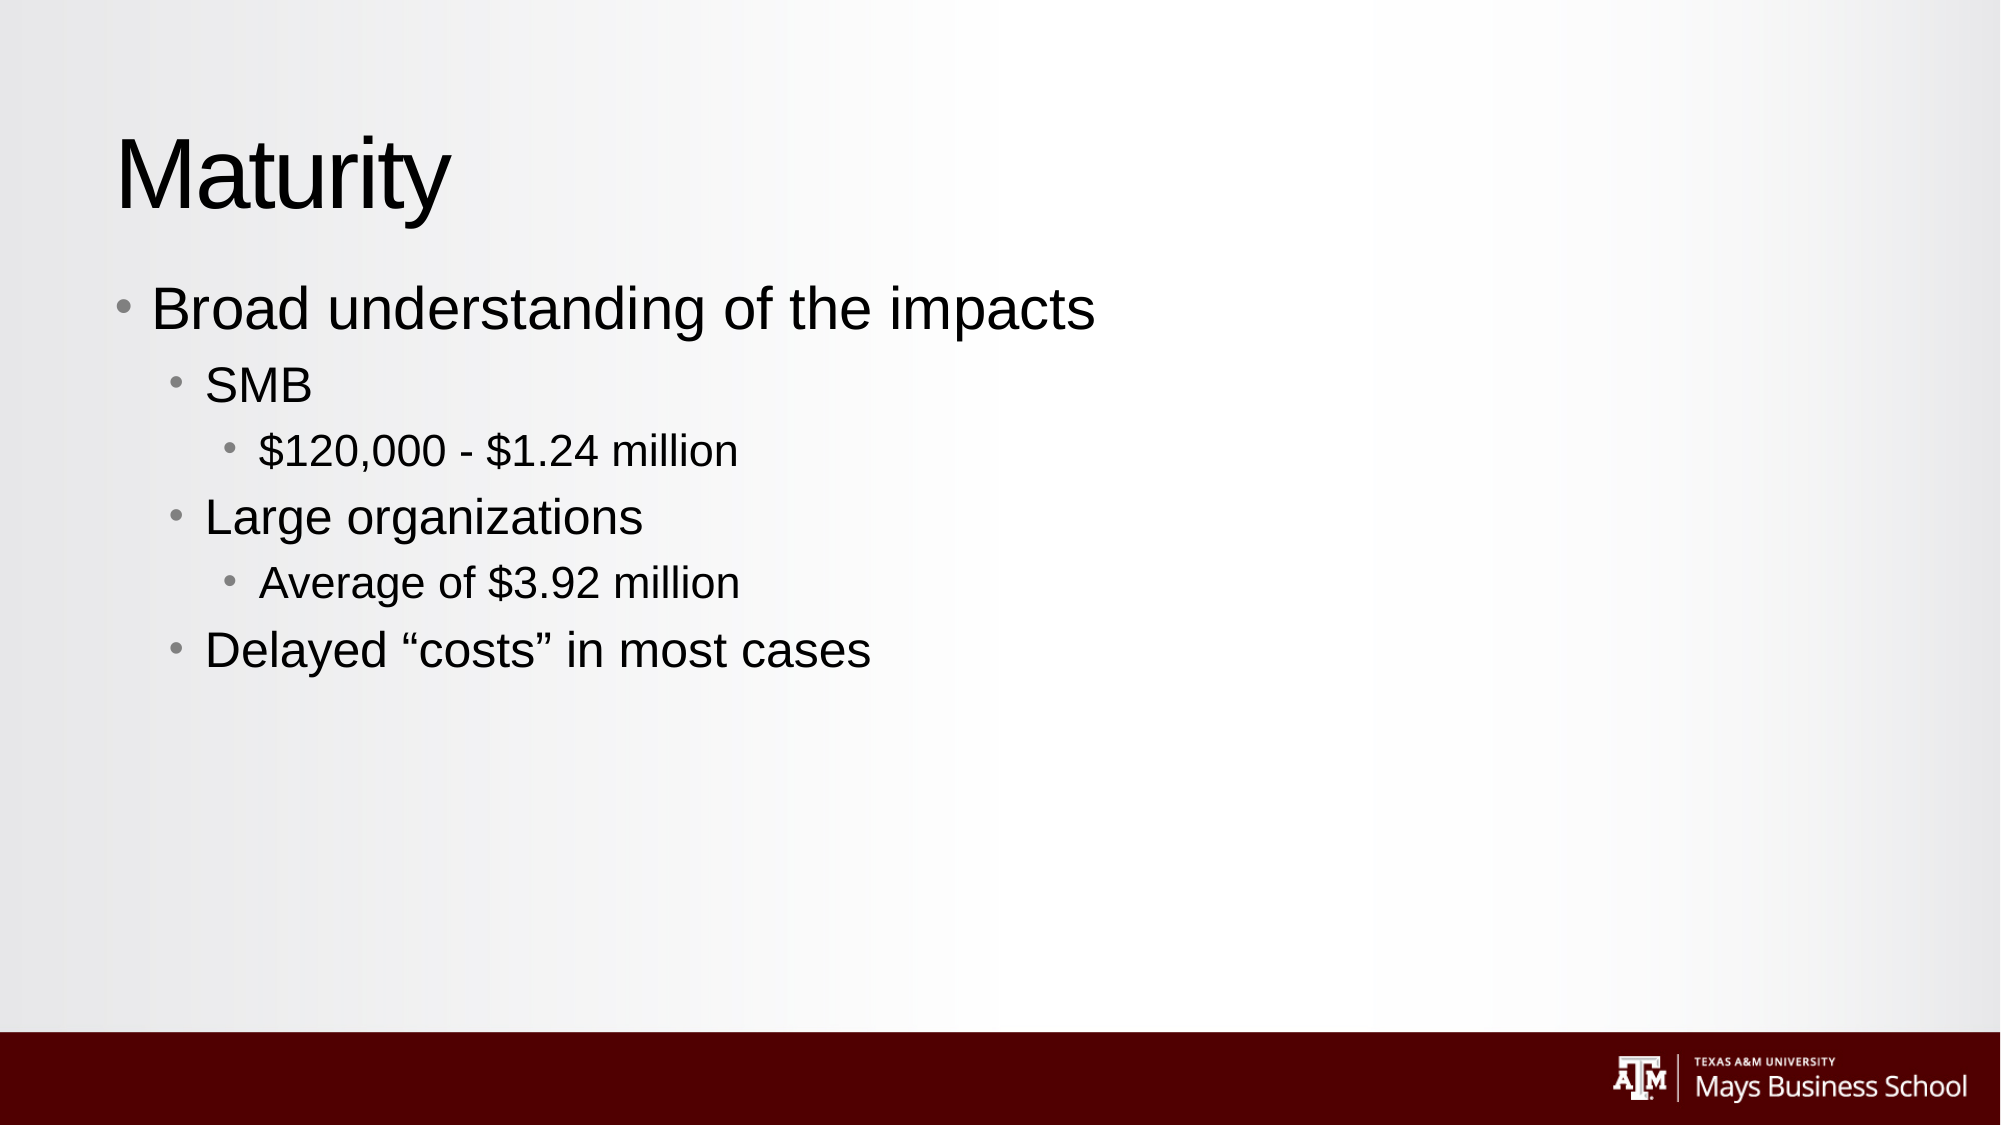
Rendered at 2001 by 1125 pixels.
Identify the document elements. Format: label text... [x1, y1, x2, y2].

list Broad understanding of the impacts SMB $120,000 - $1.24 million Large organizations Average of $3.92 million Delayed “costs” in most cases [99, 262, 1900, 1063]
title Maturity [99, 87, 1900, 250]
picture [0, 0, 2001, 1125]
